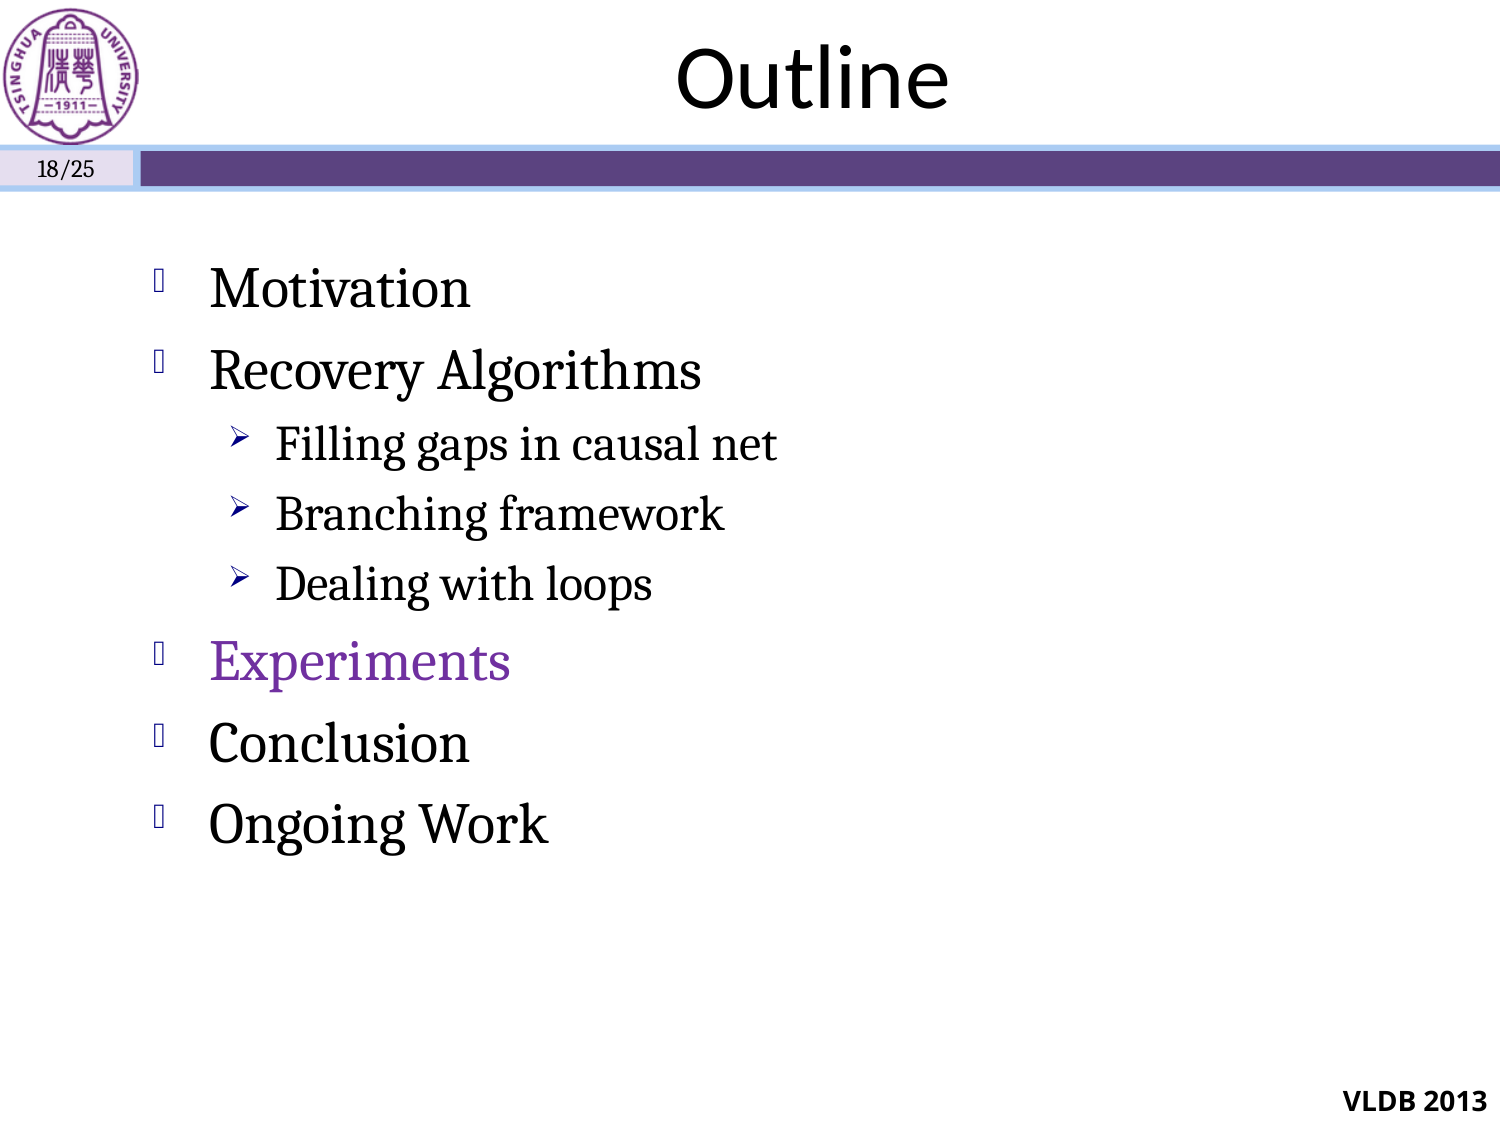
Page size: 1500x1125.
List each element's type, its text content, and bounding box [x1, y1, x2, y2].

list Motivation Recovery Algorithms Filling gaps in causal net Branching framework Dealing with loops Experiments Conclusion Ongoing Work [138, 241, 1416, 1076]
slide_number 18/25 [0, 145, 133, 192]
title Outline [138, 4, 1489, 140]
picture [0, 5, 139, 145]
text_box VLDB 2013 [1328, 1075, 1500, 1125]
